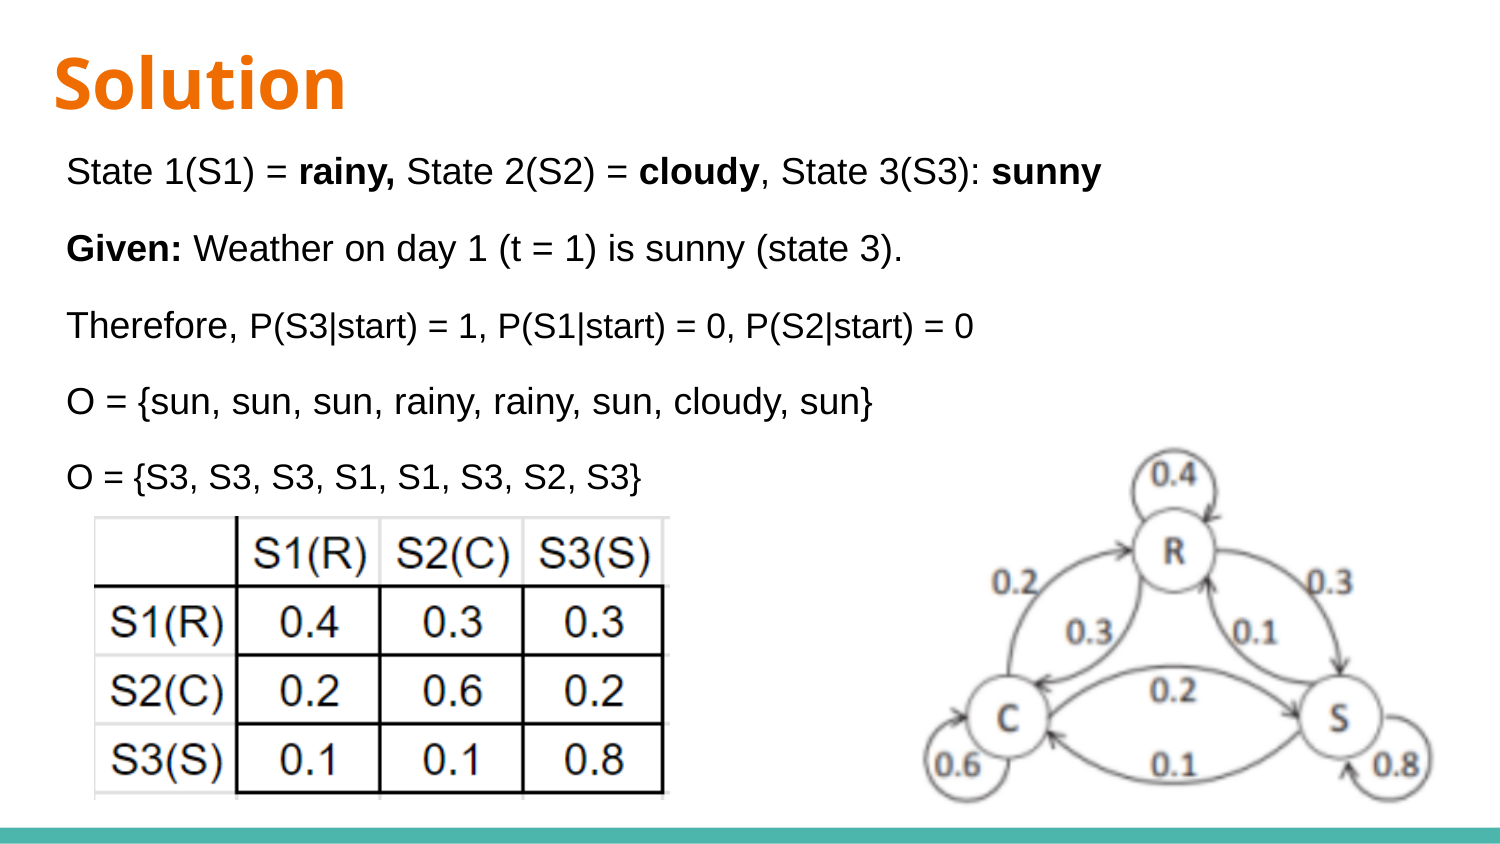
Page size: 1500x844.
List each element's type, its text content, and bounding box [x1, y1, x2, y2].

picture [891, 439, 1460, 818]
title Solution [38, 23, 1437, 140]
list State 1(S1) = rainy, State 2(S2) = cloudy, State 3(S3): sunny Given: Weather on day 1 (t = 1) is sunny (state 3). Therefore, P(S3|start) = 1, P(S1|start) = 0, P(S2|start) = 0 O = {sun, sun, sun, rainy, rainy, sun, cloudy, sun} O = {S3, S3, S3, S1, S1, S3, S2, S3} [51, 125, 1348, 793]
picture [94, 516, 670, 801]
